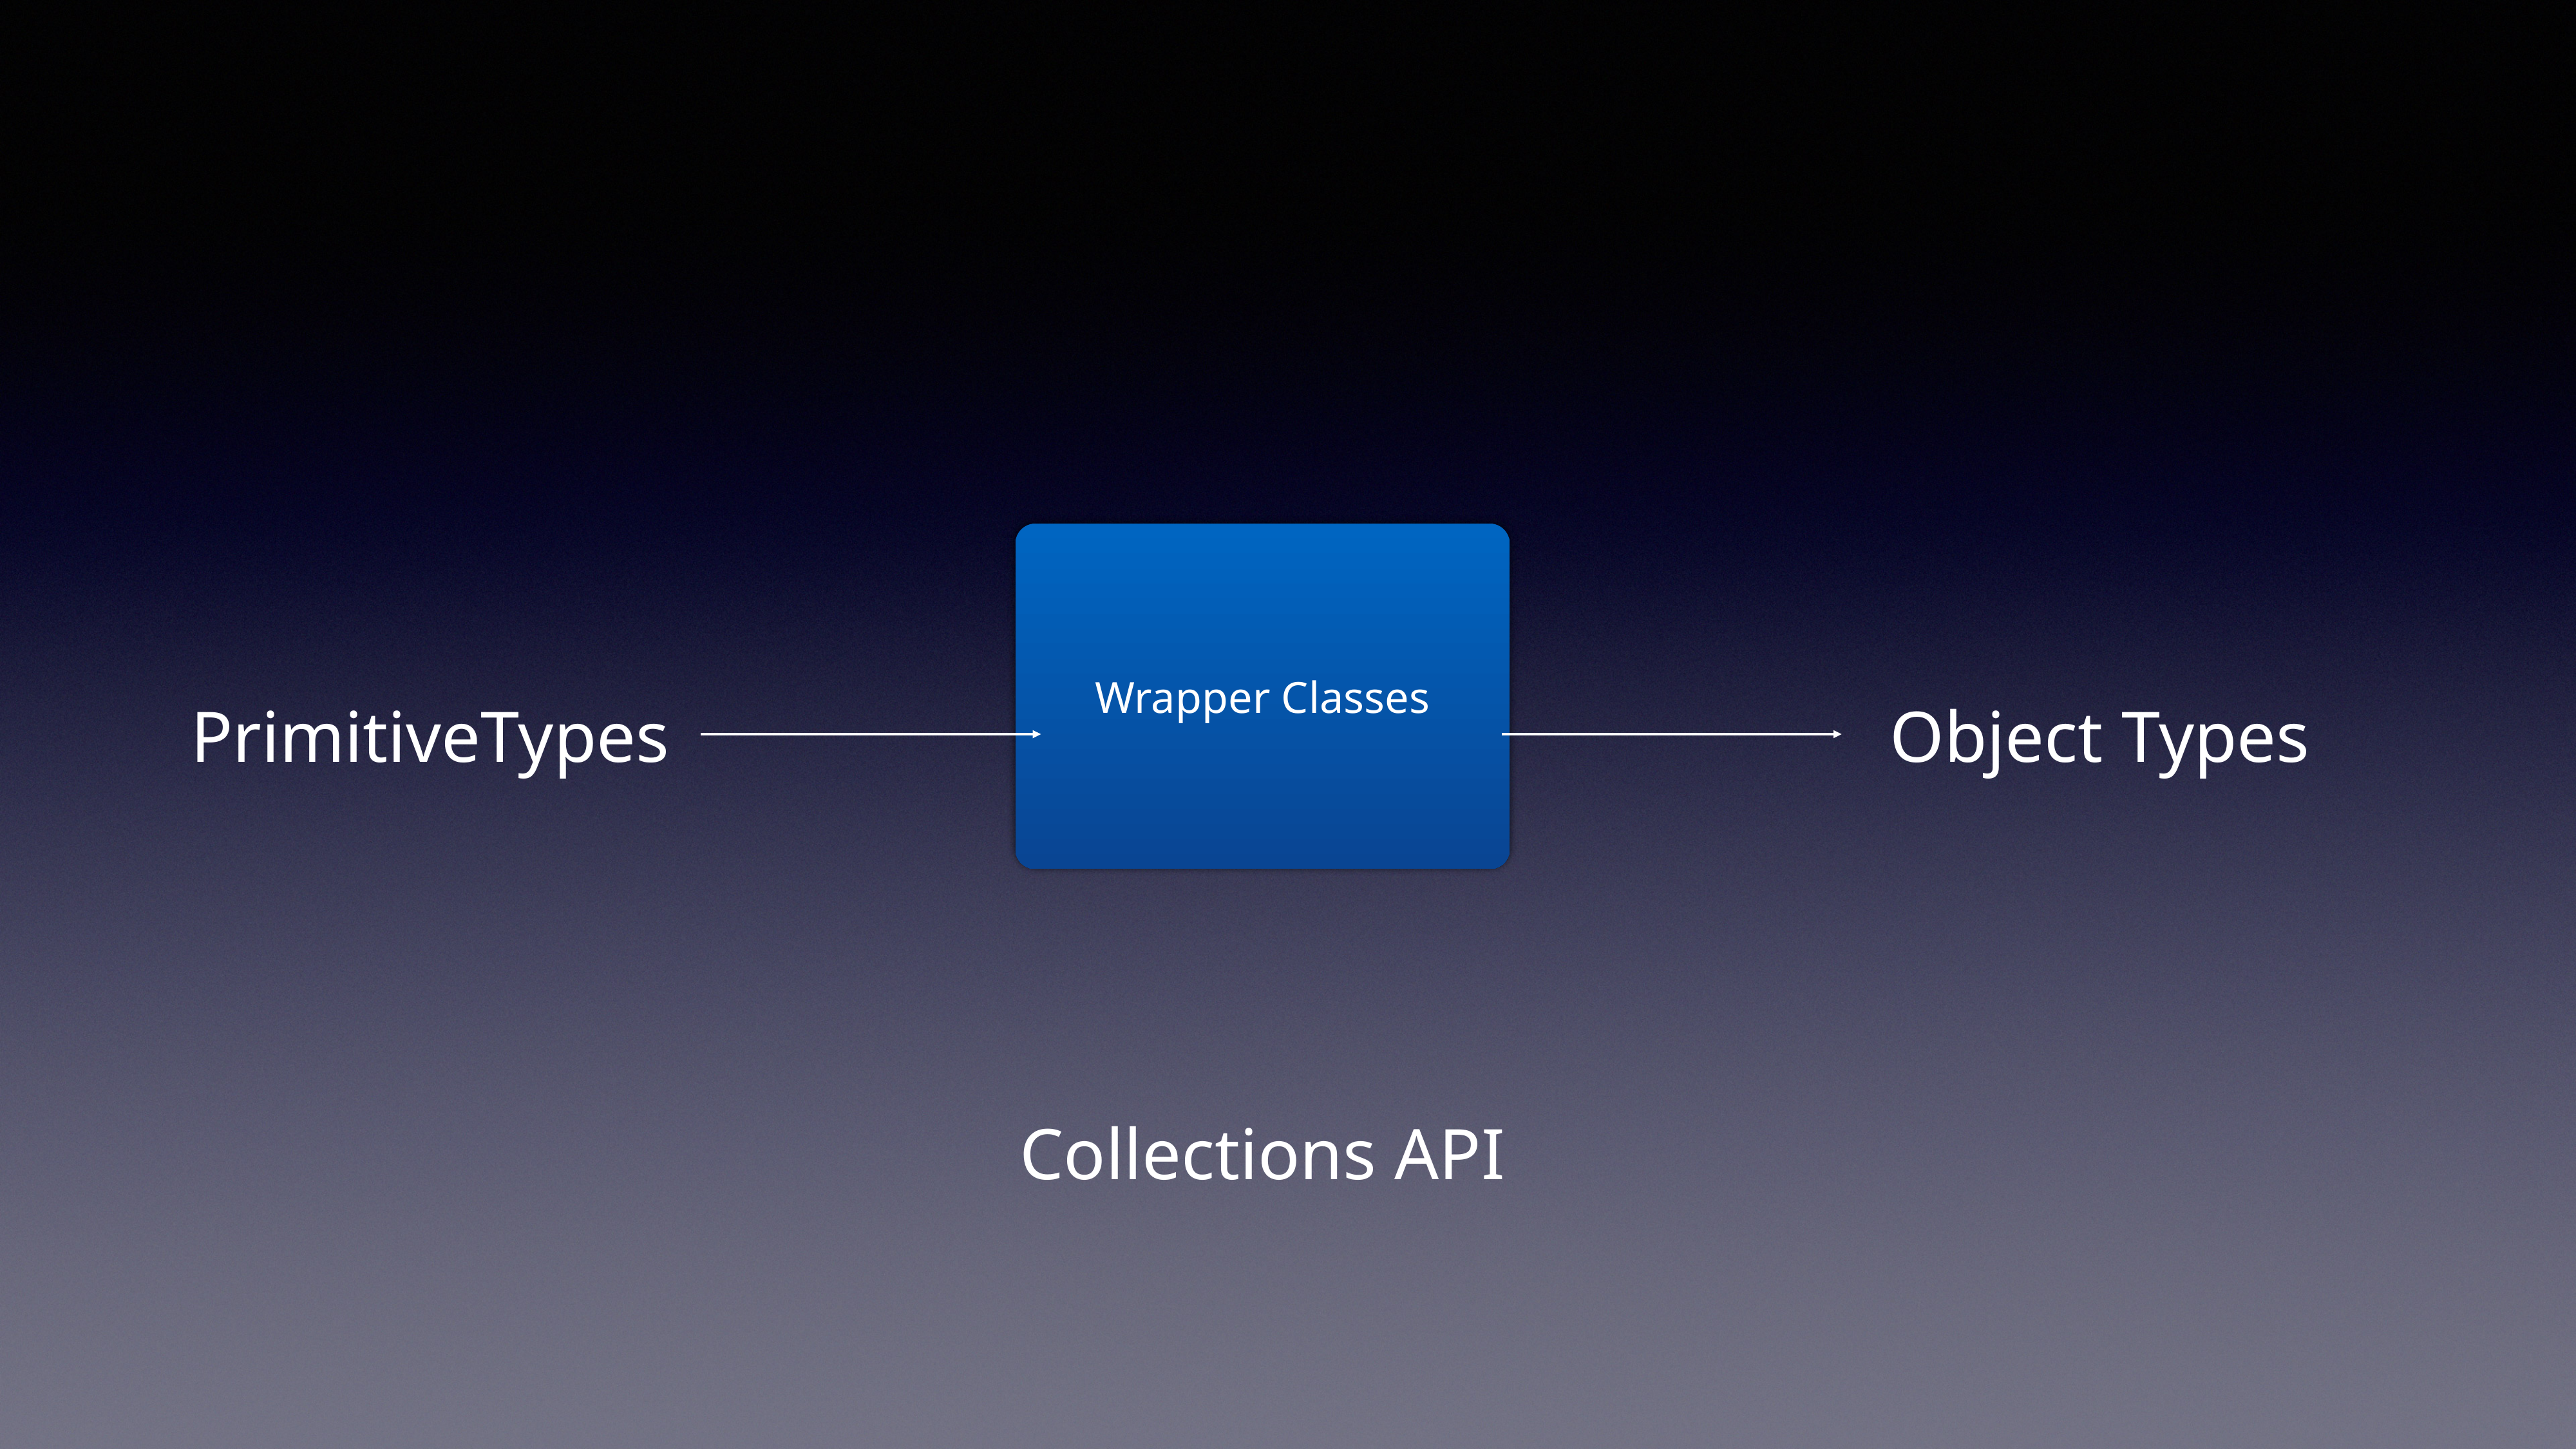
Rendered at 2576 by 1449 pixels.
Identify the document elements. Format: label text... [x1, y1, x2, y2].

text_box PrimitiveTypes [185, 687, 675, 782]
text_box Collections API [1014, 1104, 1511, 1199]
text_box Object Types [1884, 687, 2315, 782]
text_box [701, 730, 1041, 739]
picture [0, 0, 2576, 1449]
text_box Wrapper Classes [1015, 523, 1510, 869]
text_box [1501, 730, 1842, 739]
